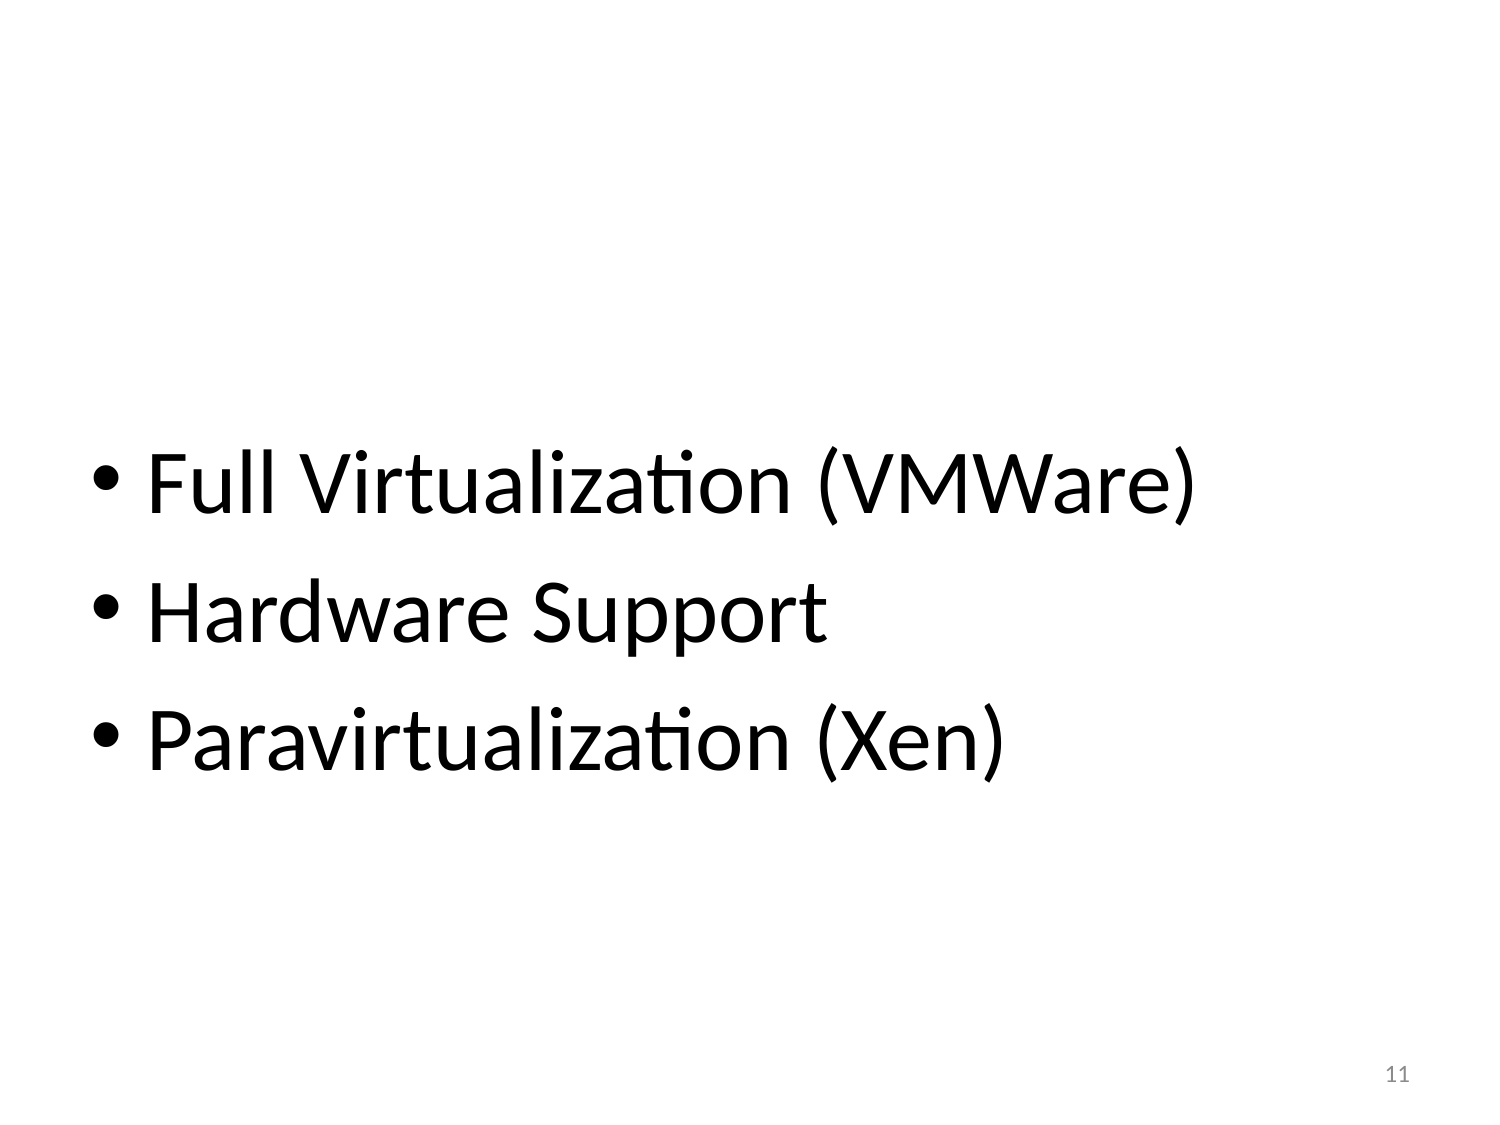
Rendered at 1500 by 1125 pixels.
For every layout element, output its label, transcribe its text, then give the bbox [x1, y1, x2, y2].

slide_number 11 [1074, 1042, 1425, 1103]
list Full Virtualization (VMWare) Hardware Support Paravirtualization (Xen) [75, 128, 1425, 1083]
